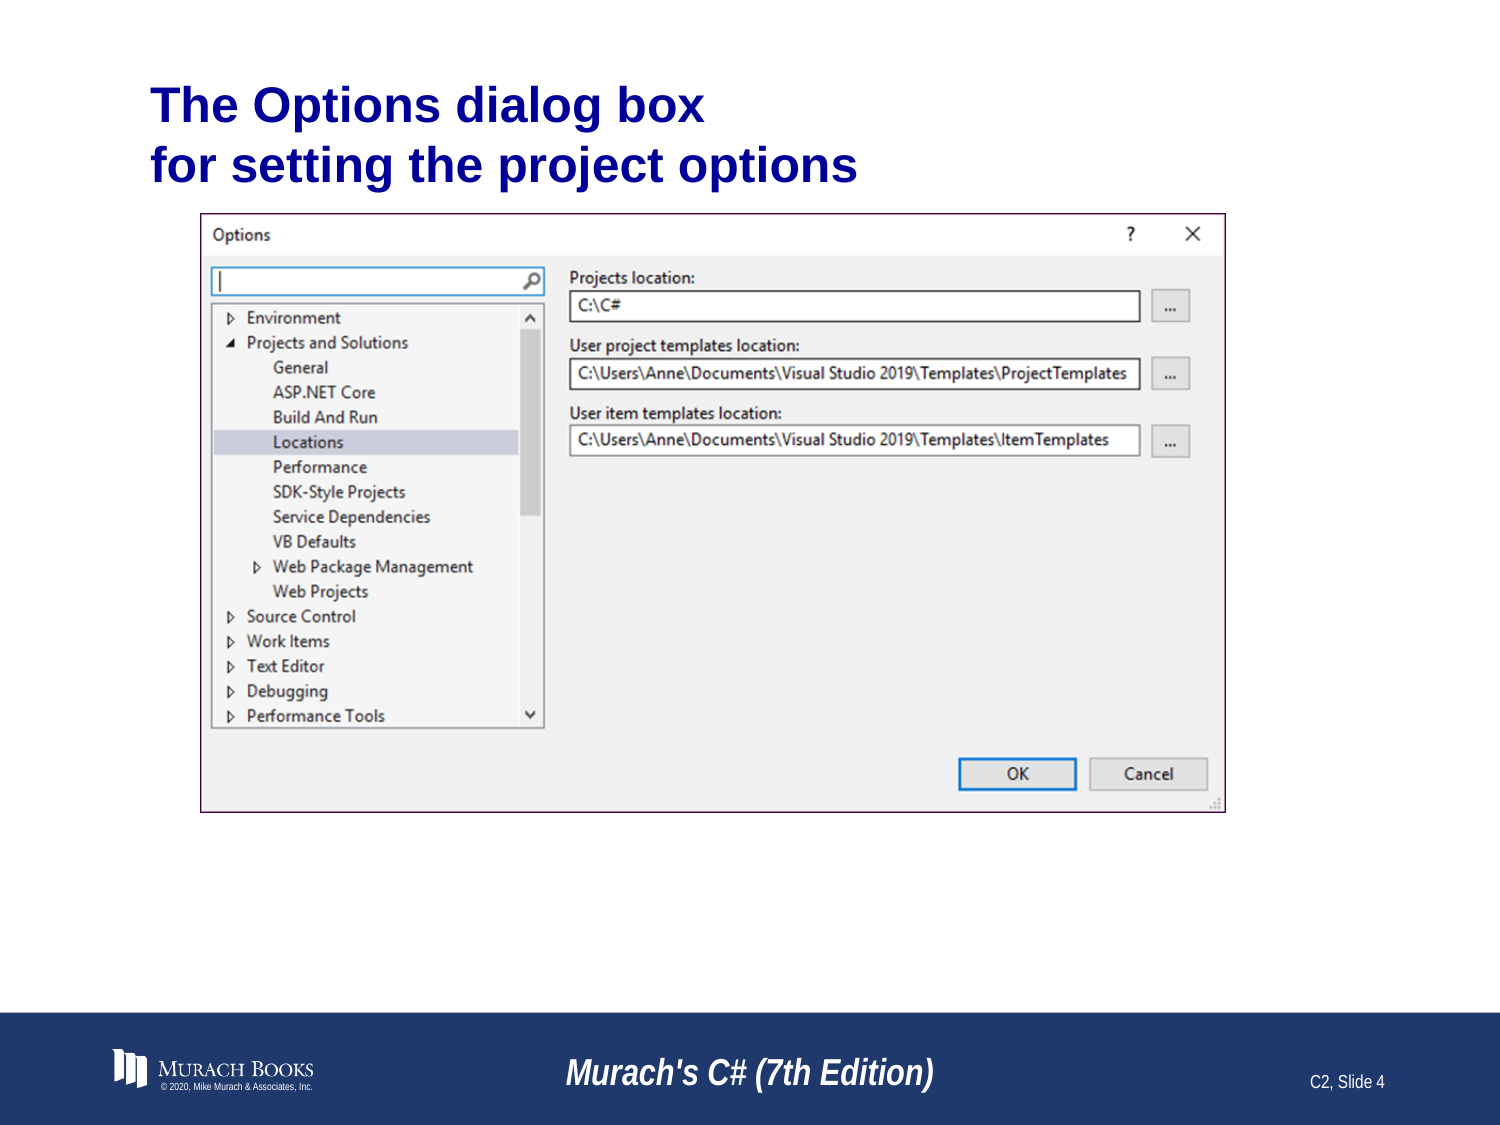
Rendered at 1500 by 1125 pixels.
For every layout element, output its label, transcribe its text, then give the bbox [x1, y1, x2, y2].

slide_number Murach's C# (7th Edition) [463, 1025, 1050, 1100]
footer © 2020, Mike Murach & Associates, Inc. [12, 1025, 463, 1100]
slide_number C2, Slide 4 [1087, 1025, 1400, 1100]
title The Options dialog box for setting the project options [150, 72, 1350, 194]
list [199, 213, 1226, 813]
